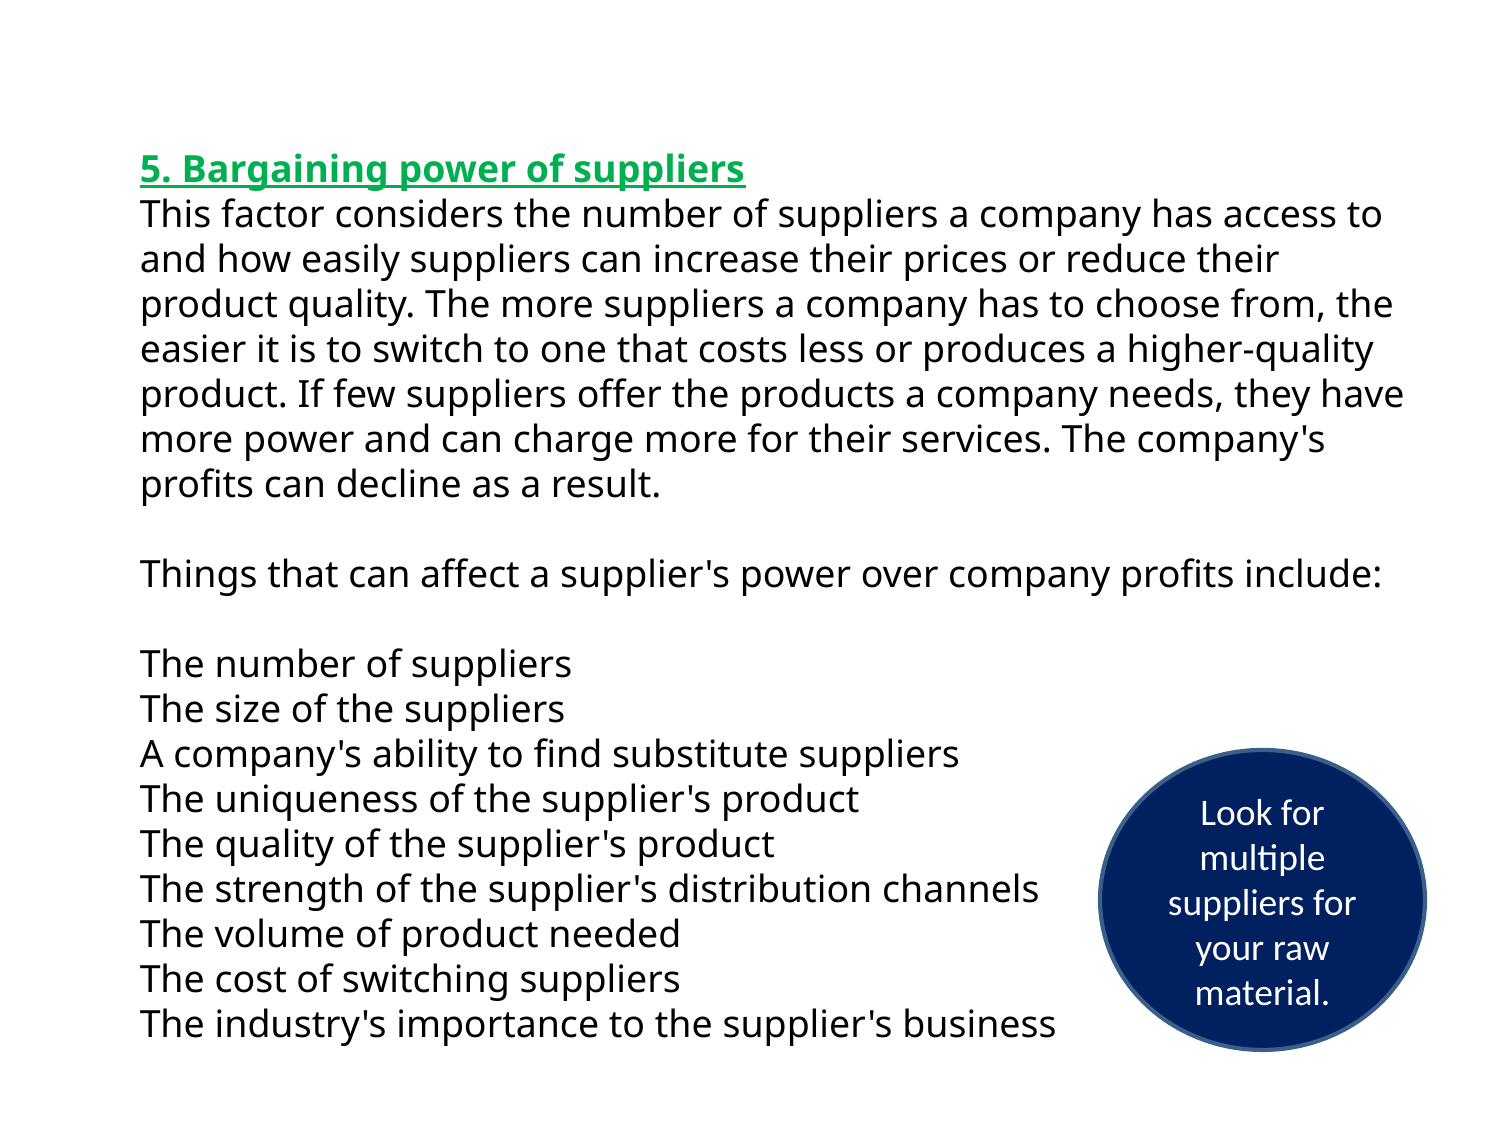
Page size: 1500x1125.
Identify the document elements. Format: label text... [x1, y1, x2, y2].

text_box Look for multiple suppliers for your raw material. [1097, 747, 1428, 1053]
text_box 5. Bargaining power of suppliers This factor considers the number of suppliers a company has access to and how easily suppliers can increase their prices or reduce their product quality. The more suppliers a company has to choose from, the easier it is to switch to one that costs less or produces a higher-quality product. If few suppliers offer the products a company needs, they have more power and can charge more for their services. The company's profits can decline as a result. Things that can affect a supplier's power over company profits include: The number of suppliers The size of the suppliers A company's ability to find substitute suppliers The uniqueness of the supplier's product The quality of the supplier's product The strength of the supplier's distribution channels The volume of product needed The cost of switching suppliers The industry's importance to the supplier's business [125, 137, 1438, 1053]
